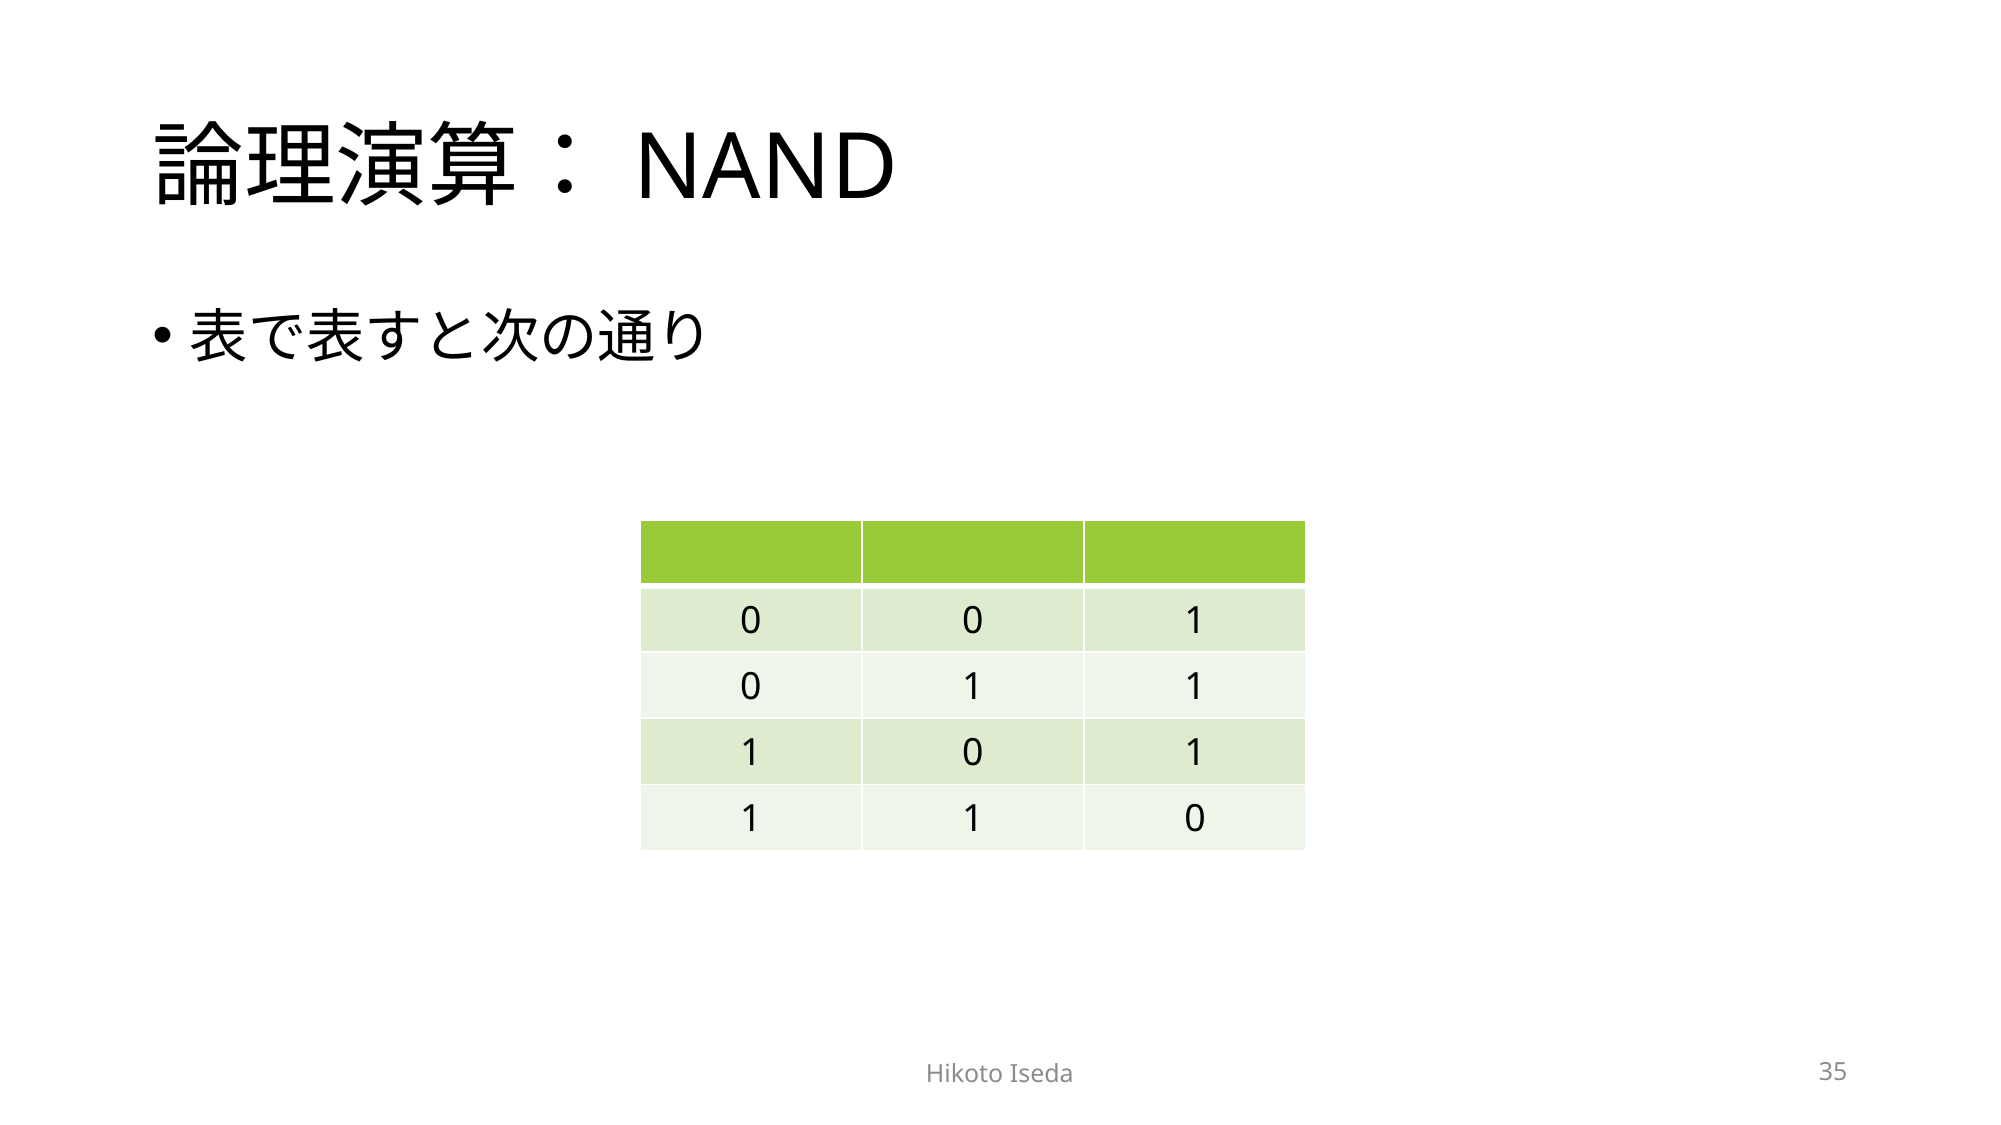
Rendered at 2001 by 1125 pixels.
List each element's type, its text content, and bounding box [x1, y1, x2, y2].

footer Hikoto Iseda [662, 1042, 1338, 1103]
list 表で表すと次の通り [137, 299, 1863, 1014]
title 論理演算：NAND [137, 59, 1863, 278]
slide_number 35 [1412, 1042, 1863, 1103]
